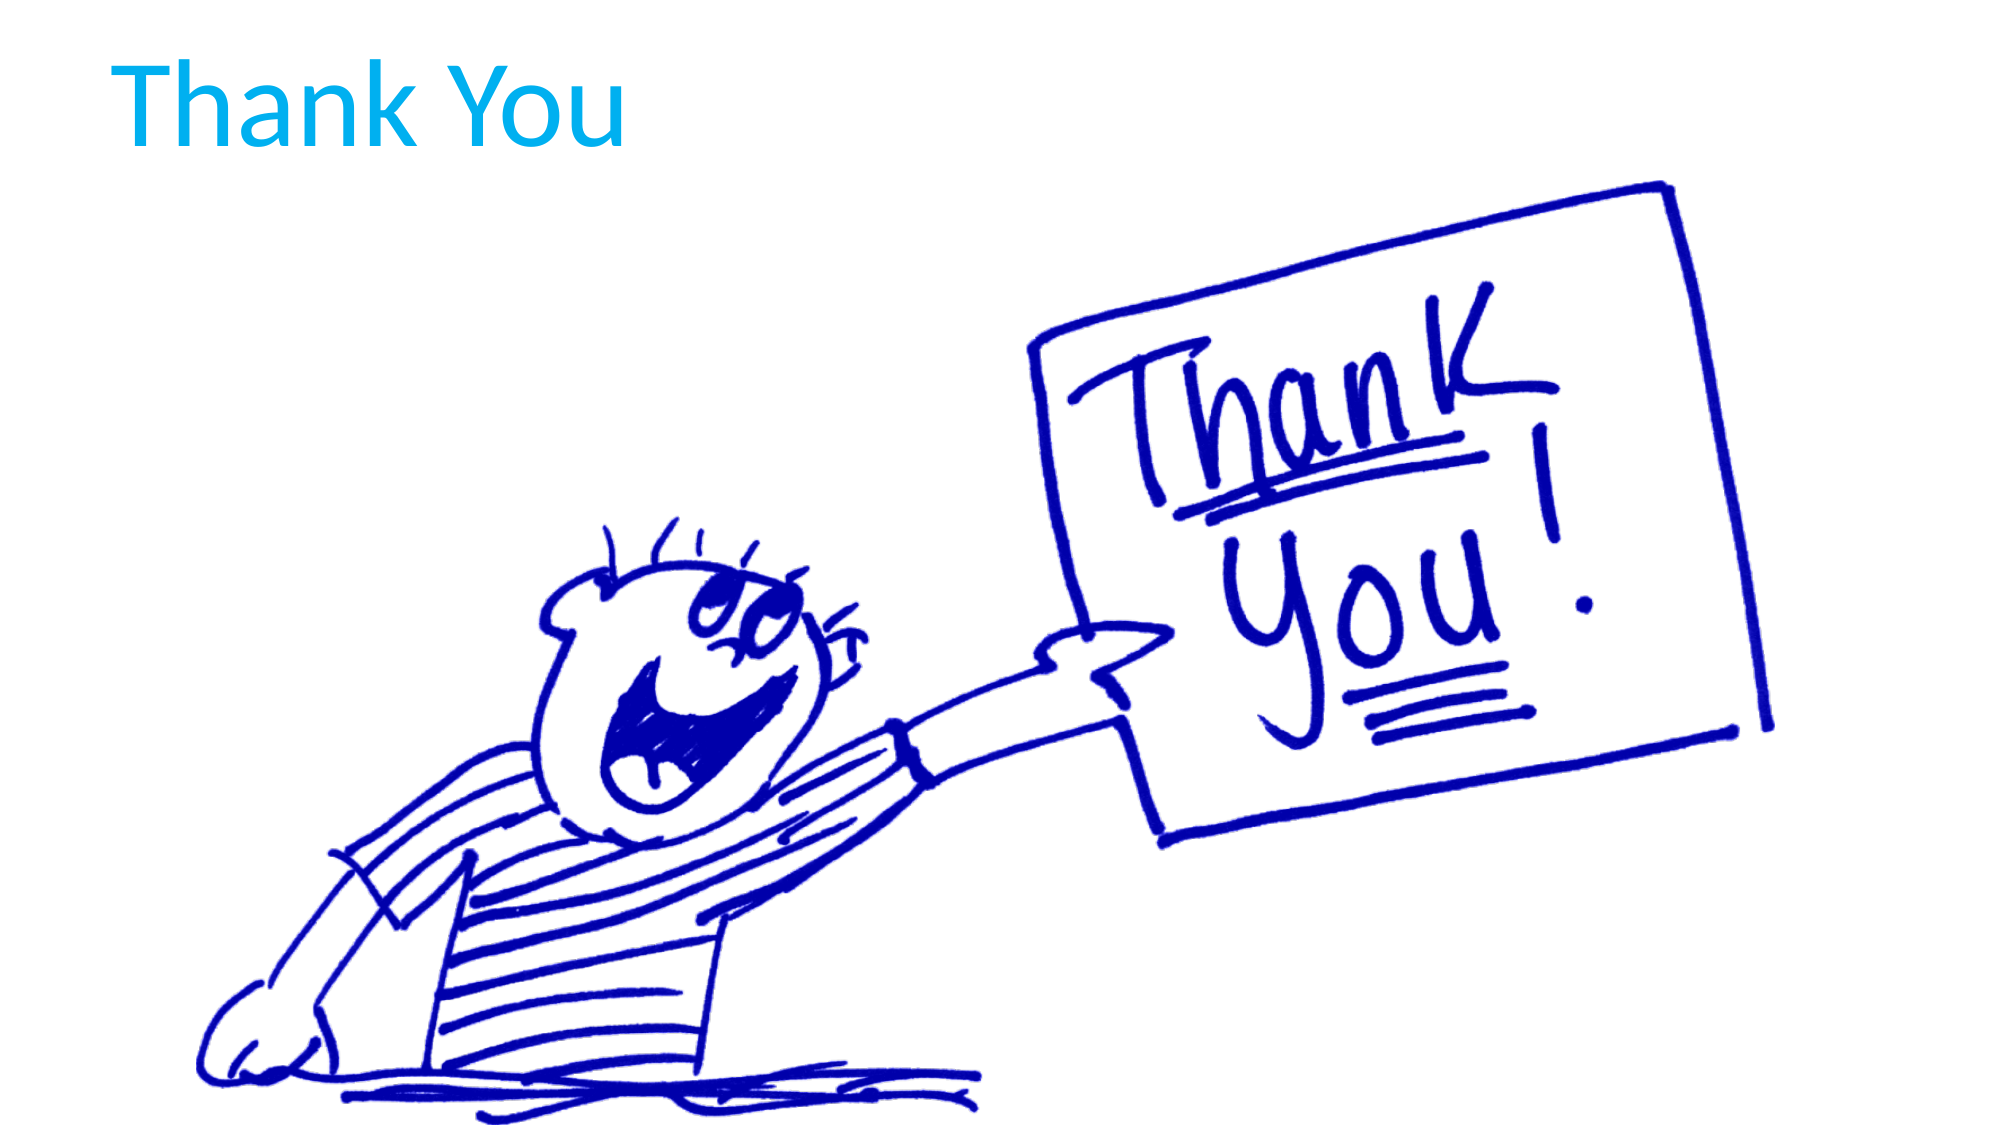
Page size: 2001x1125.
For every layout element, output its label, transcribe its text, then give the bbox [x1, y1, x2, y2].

picture [196, 180, 1775, 1125]
text_box Thank You [95, 13, 1226, 179]
